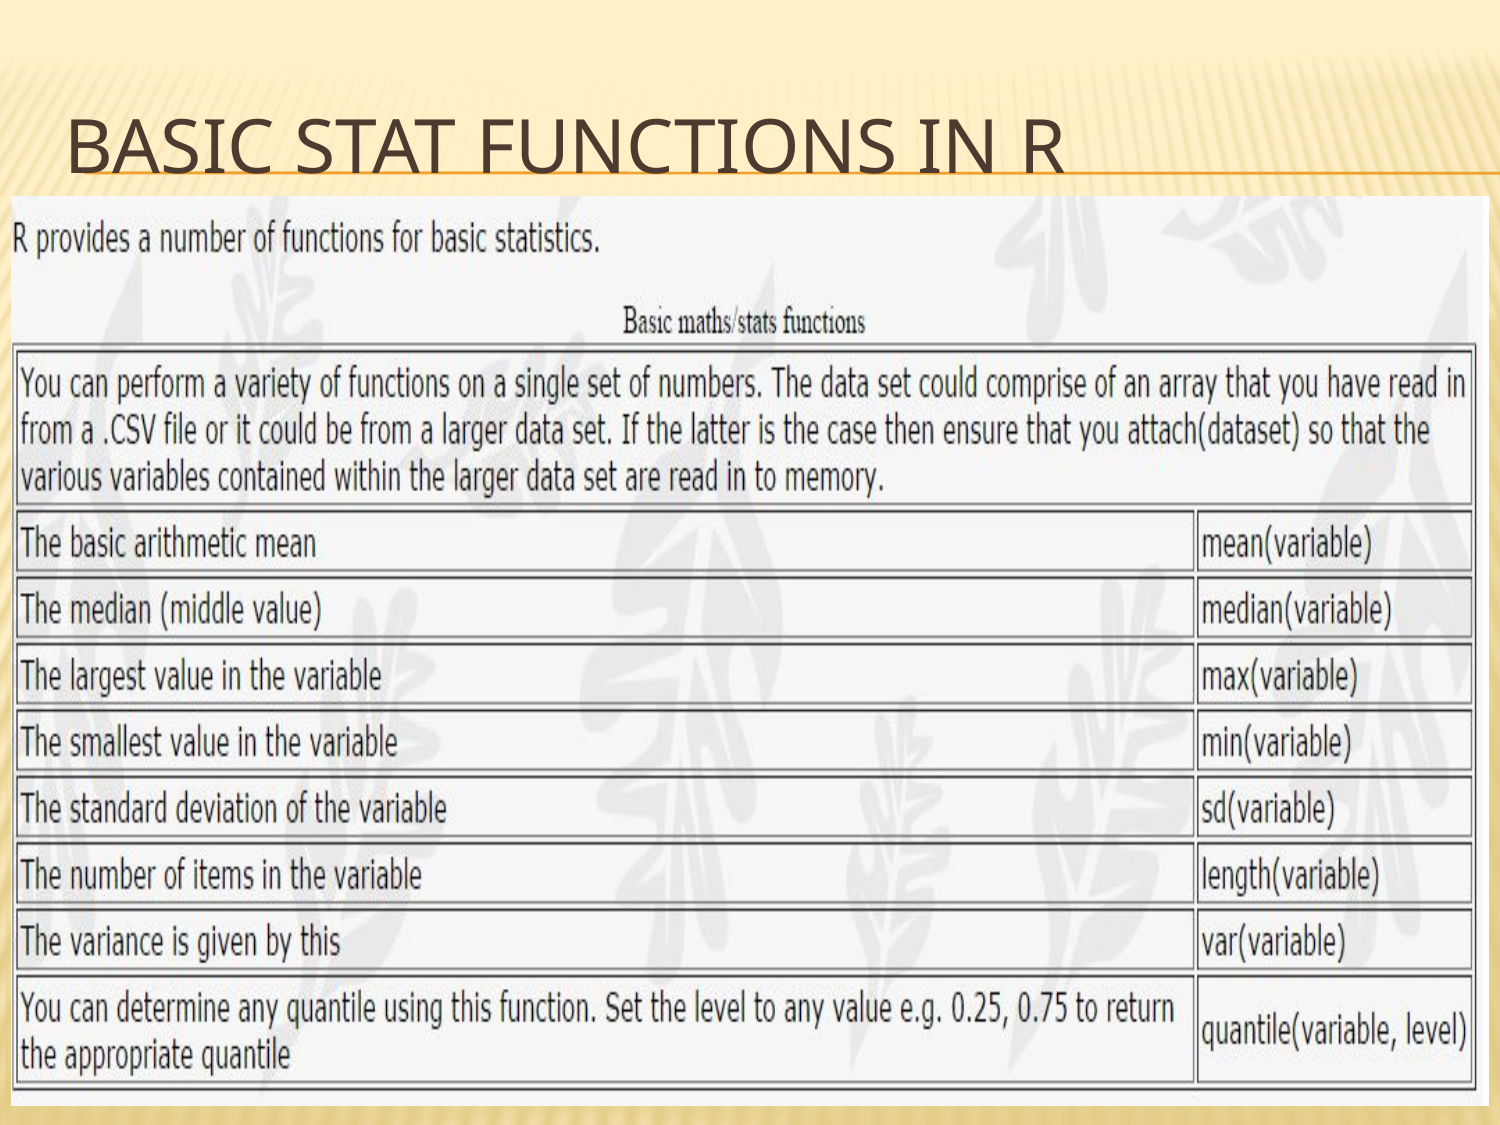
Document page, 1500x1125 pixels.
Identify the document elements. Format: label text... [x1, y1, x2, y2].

title BASIC STAT FUNCTIONS in R [49, 75, 1475, 195]
picture [10, 195, 1490, 1107]
